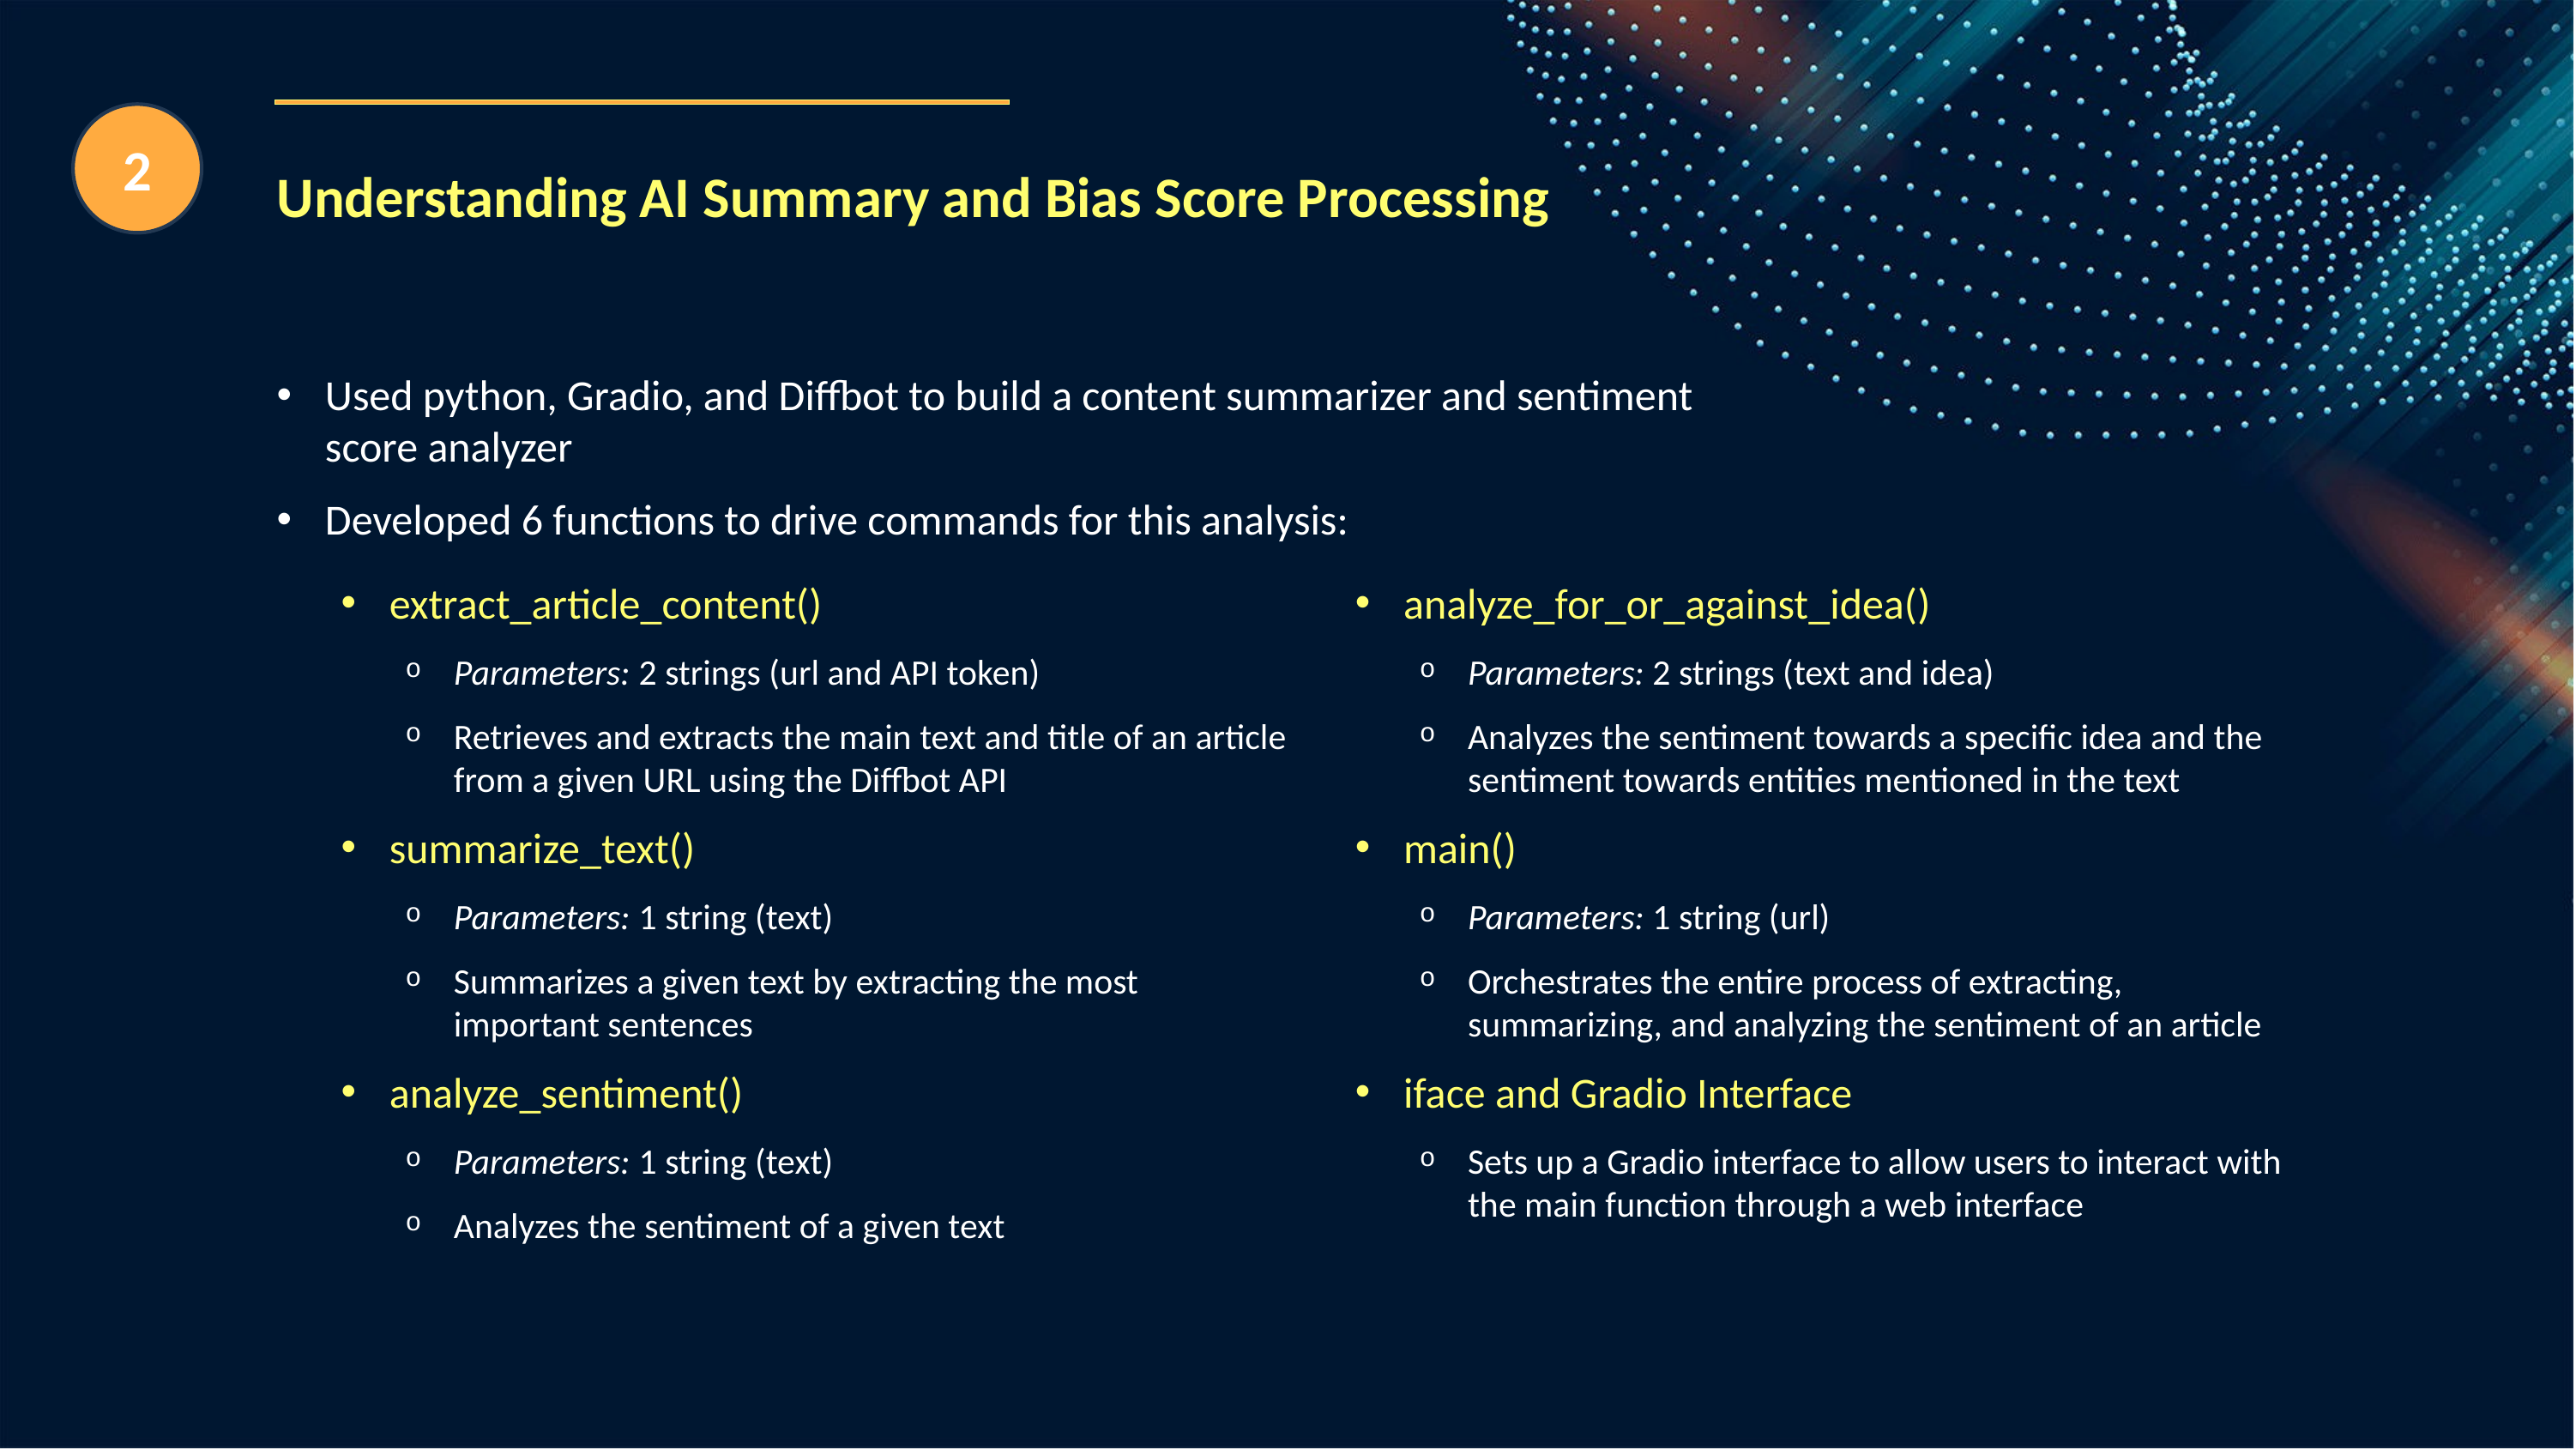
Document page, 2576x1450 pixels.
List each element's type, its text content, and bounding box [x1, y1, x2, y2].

text_box [274, 100, 1010, 105]
text_box analyze_for_or_against_idea() Parameters: 2 strings (text and idea) Analyzes the sentiment towards a specific idea and the sentiment towards entities mentioned in the text main() Parameters: 1 string (url) Orchestrates the entire process of extracting, summarizing, and analyzing the sentiment of an article iface and Gradio Interface Sets up a Gradio interface to allow users to interact with the main function through a web interface [1288, 574, 2303, 1224]
title Understanding AI Summary and Bias Score Processing [274, 158, 1589, 366]
text_box extract_article_content() Parameters: 2 strings (url and API token) Retrieves and extracts the main text and title of an article from a given URL using the Diffbot API summarize_text() Parameters: 1 string (text) Summarizes a given text by extracting the most important sentences analyze_sentiment() Parameters: 1 string (text) Analyzes the sentiment of a given text [274, 574, 1289, 1246]
text_box Used python, Gradio, and Diffbot to build a content summarizer and sentiment score analyzer Developed 6 functions to drive commands for this analysis: [274, 366, 1695, 544]
text_box 2 [71, 102, 204, 235]
text_box [0, 0, 2573, 1448]
